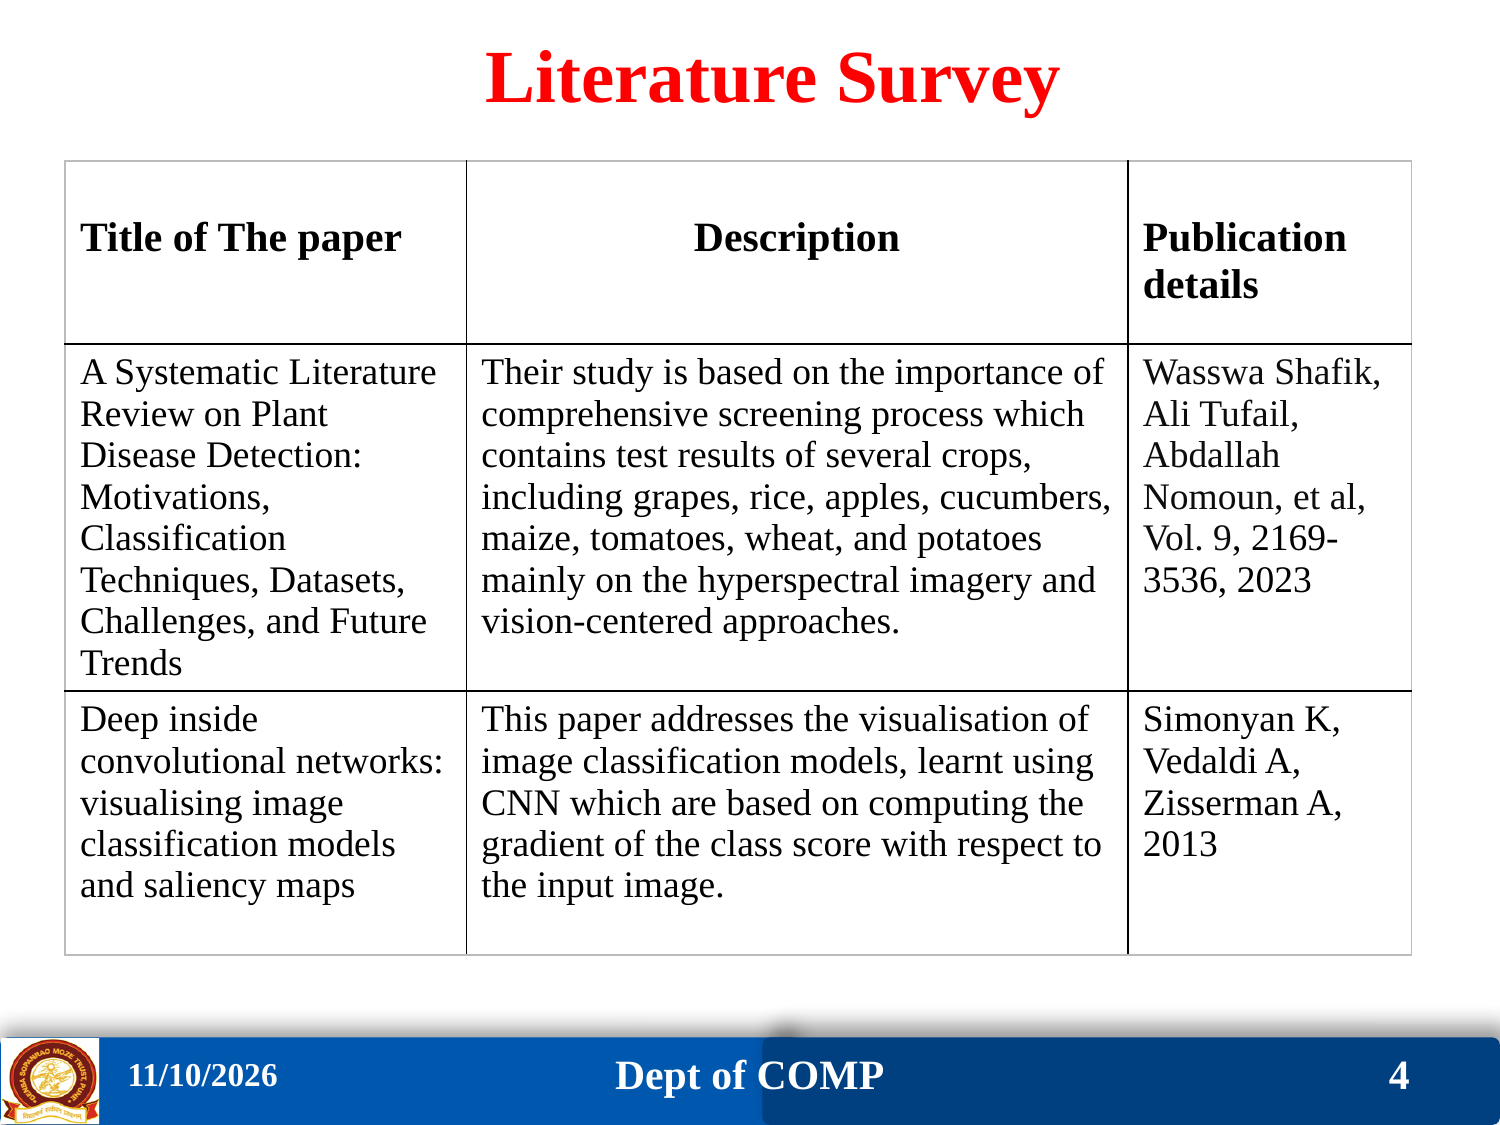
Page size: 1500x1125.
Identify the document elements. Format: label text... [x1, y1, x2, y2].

table_cell Simonyan K, Vedaldi A, Zisserman A, 2013 [1129, 692, 1411, 954]
table_cell A Systematic Literature Review on Plant Disease Detection: Motivations, Classification Techniques, Datasets, Challenges, and Future Trends [66, 345, 466, 690]
table_cell Their study is based on the importance of comprehensive screening process which contains test results of several crops, including grapes, rice, apples, cucumbers, maize, tomatoes, wheat, and potatoes mainly on the hyperspectral imagery and vision-centered approaches. [467, 345, 1127, 690]
table_header Title of The paper [66, 162, 466, 343]
table_cell Deep inside convolutional networks: visualising image classification models and saliency maps [66, 692, 466, 954]
table_cell This paper addresses the visualisation of image classification models, learnt using CNN which are based on computing the gradient of the class score with respect to the input image. [467, 692, 1127, 954]
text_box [101, 1037, 1500, 1125]
table_header Publication details [1129, 162, 1411, 343]
title Literature Survey [47, 13, 1500, 132]
list [37, 125, 1424, 976]
table_header Description [467, 162, 1127, 343]
table_cell Wasswa Shafik, Ali Tufail, Abdallah Nomoun, et al, Vol. 9, 2169-3536, 2023 [1129, 345, 1411, 690]
picture [0, 1037, 101, 1125]
